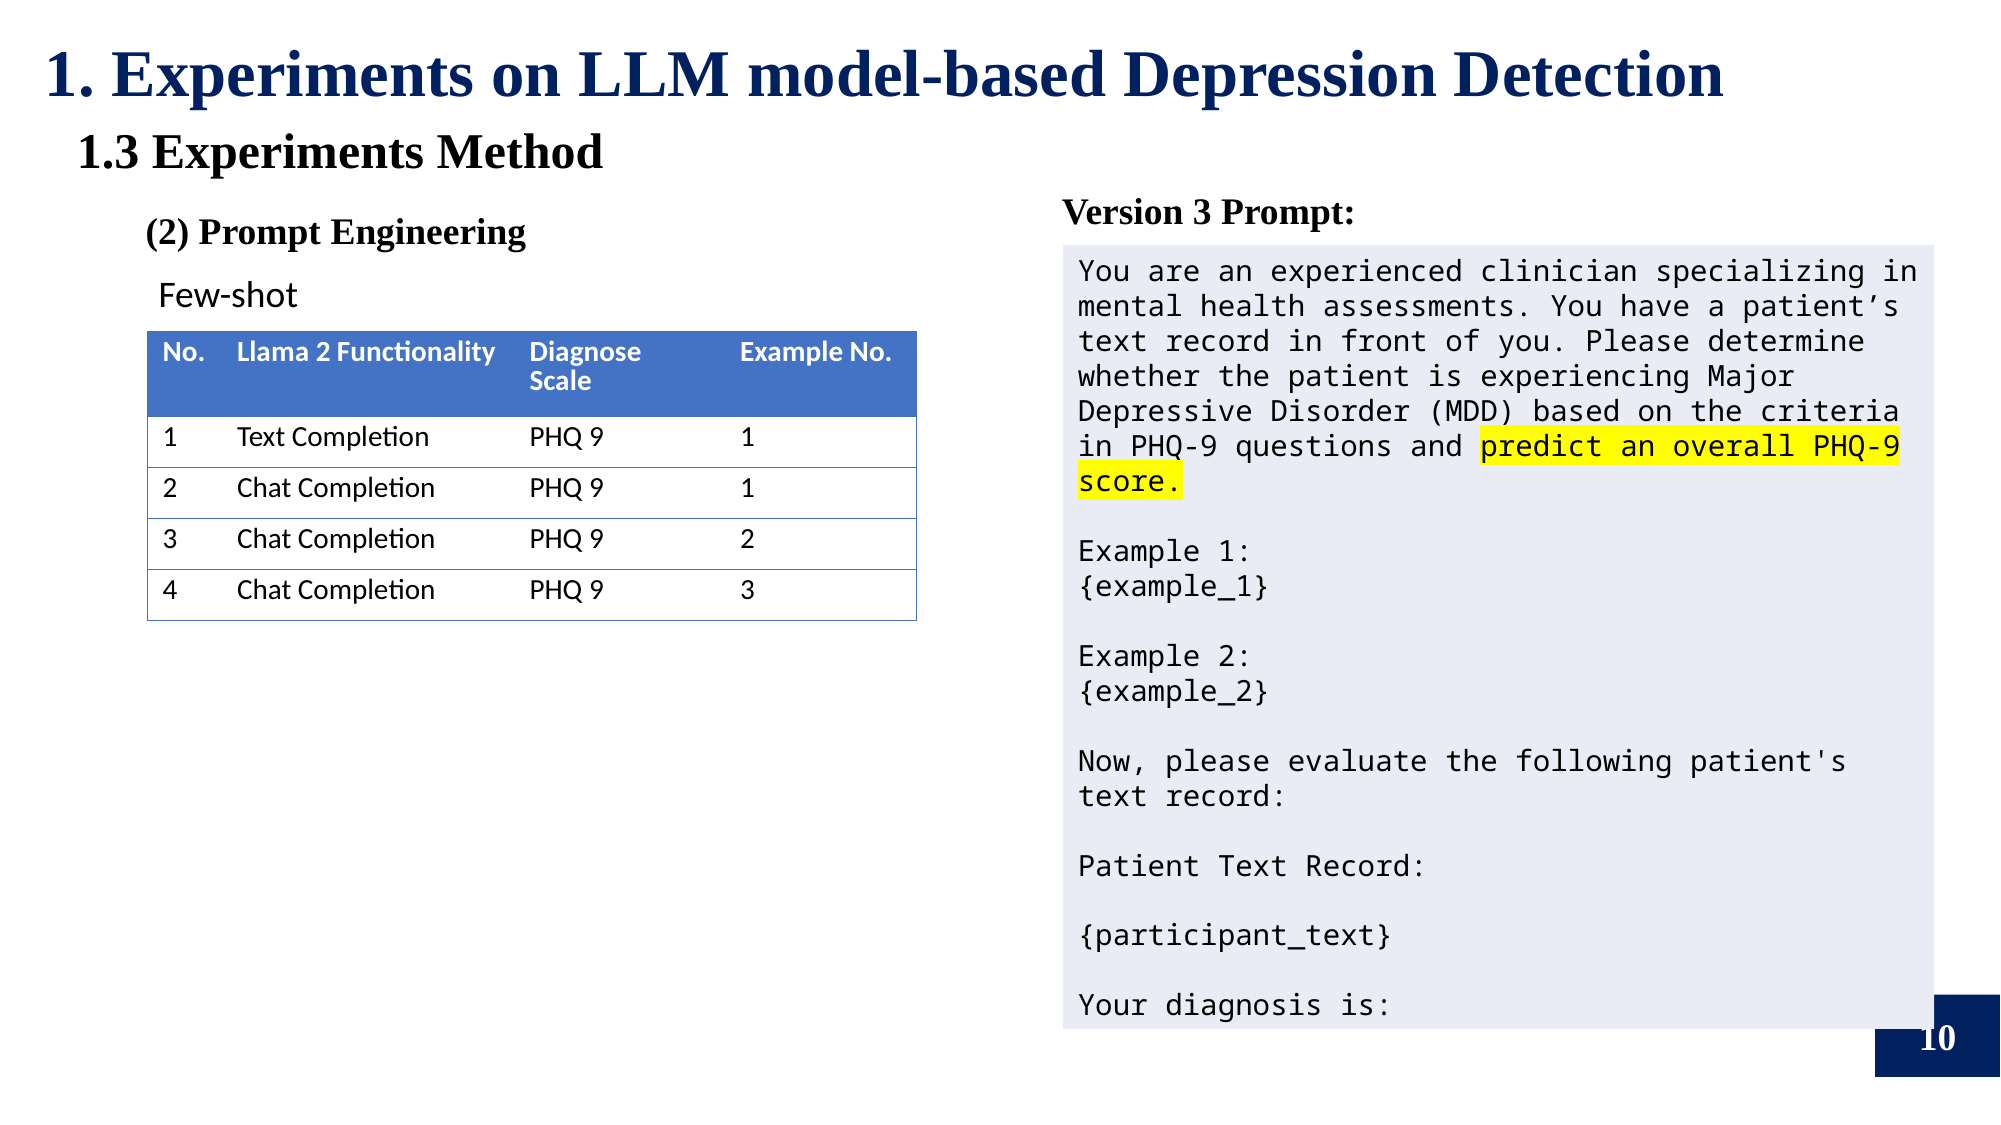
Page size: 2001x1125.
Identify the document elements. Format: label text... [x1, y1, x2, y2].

text_box Version 3 Prompt: [1047, 179, 2000, 240]
table_cell 4 [148, 570, 222, 620]
text_box 10 [1874, 994, 2000, 1078]
table_cell PHQ 9 [514, 570, 725, 620]
table_header Example No. [725, 332, 916, 416]
table_header Diagnose Scale [514, 332, 725, 416]
table_header Llama 2 Functionality [222, 332, 514, 416]
table_cell PHQ 9 [514, 468, 725, 518]
table_cell 1 [725, 468, 916, 518]
table_cell Chat Completion [222, 519, 514, 569]
table_cell Text Completion [222, 417, 514, 467]
table_cell 1 [725, 417, 916, 467]
text_box 1. Experiments on LLM model-based Depression Detection [30, 22, 2000, 91]
text_box You are an experienced clinician specializing in mental health assessments. You have a patient’s text record in front of you. Please determine whether the patient is experiencing Major Depressive Disorder (MDD) based on the criteria in PHQ-9 questions and predict an overall PHQ-9 score. Example 1: {example_1} Example 2: {example_2} Now, please evaluate the following patient's text record: Patient Text Record: {participant_text} Your diagnosis is: [1063, 245, 1935, 1029]
table_header No. [148, 332, 222, 416]
text_box Few-shot [143, 262, 313, 322]
table_cell Chat Completion [222, 570, 514, 620]
table_cell 3 [725, 570, 916, 620]
table_cell 2 [148, 468, 222, 518]
text_box 1.3 Experiments Method [62, 110, 619, 186]
table_cell 3 [148, 519, 222, 569]
table_cell Chat Completion [222, 468, 514, 518]
table_cell PHQ 9 [514, 417, 725, 467]
text_box (2) Prompt Engineering [130, 199, 542, 260]
table_cell PHQ 9 [514, 519, 725, 569]
table_cell 1 [148, 417, 222, 467]
table_cell 2 [725, 519, 916, 569]
